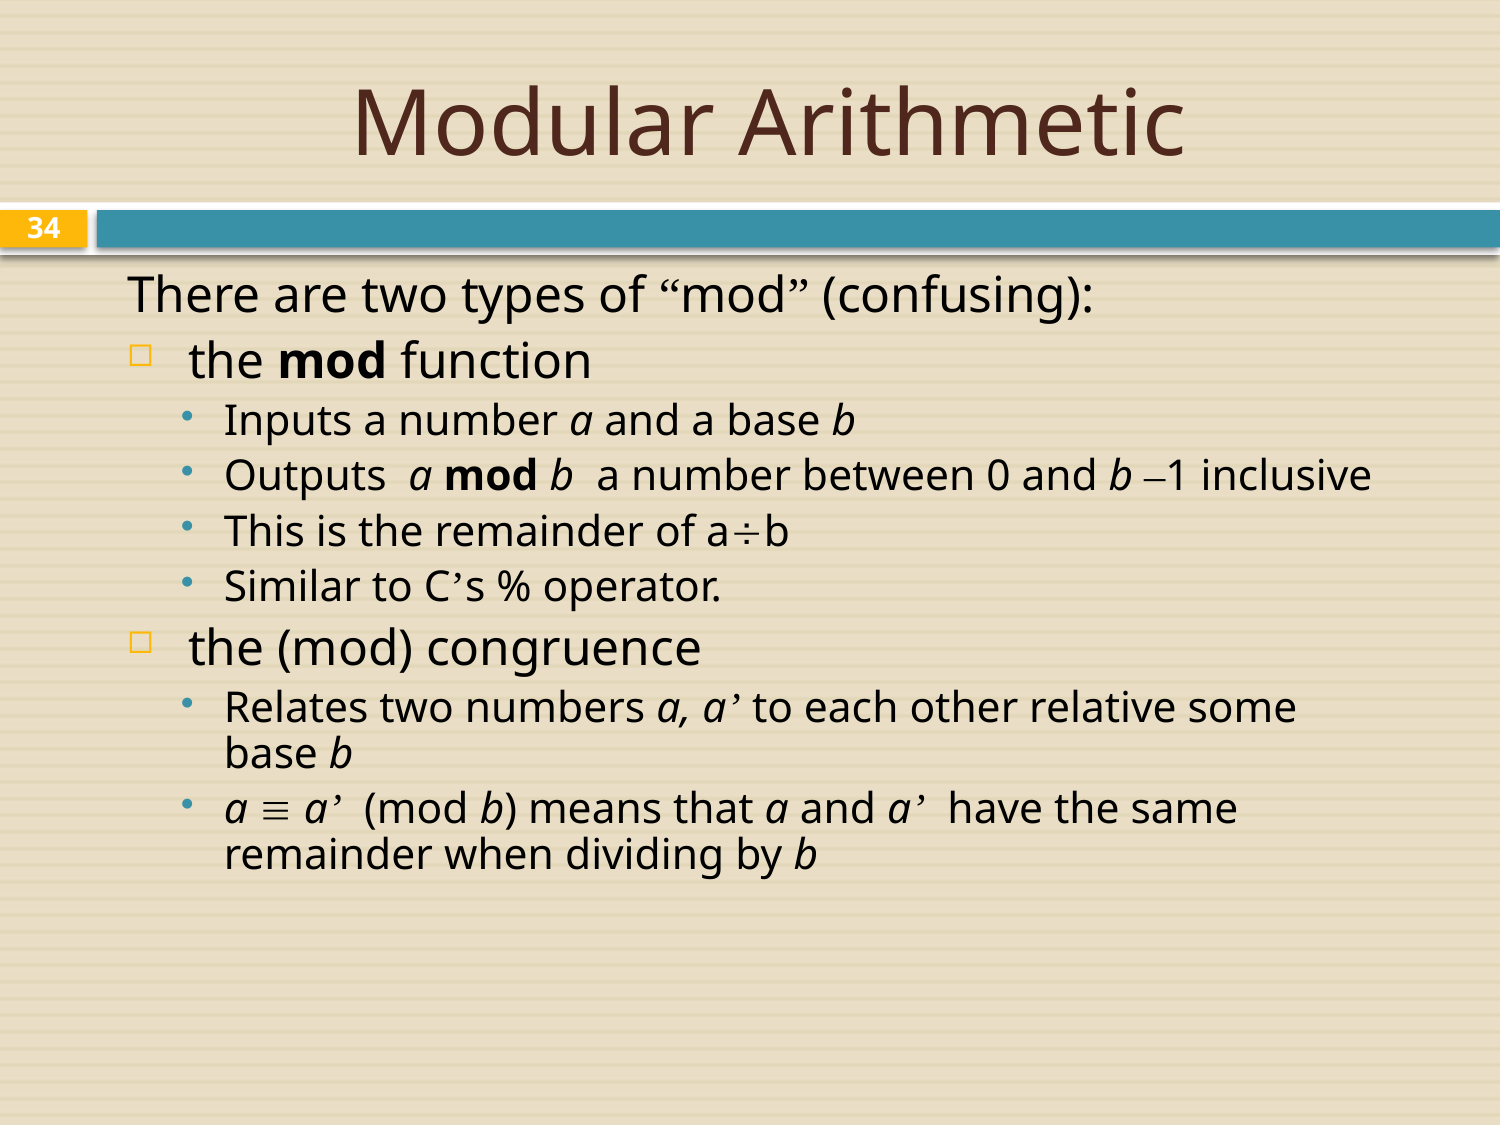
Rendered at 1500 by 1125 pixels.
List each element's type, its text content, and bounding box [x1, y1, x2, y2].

list There are two types of “mod” (confusing): the mod function Inputs a number a and a base b Outputs a mod b a number between 0 and b –1 inclusive This is the remainder of ab Similar to C’s % operator. the (mod) congruence Relates two numbers a, a’ to each other relative some base b a  a’ (mod b) means that a and a’ have the same remainder when dividing by b [112, 262, 1388, 938]
slide_number 34 [0, 208, 88, 249]
title Modular Arithmetic [100, 37, 1438, 200]
